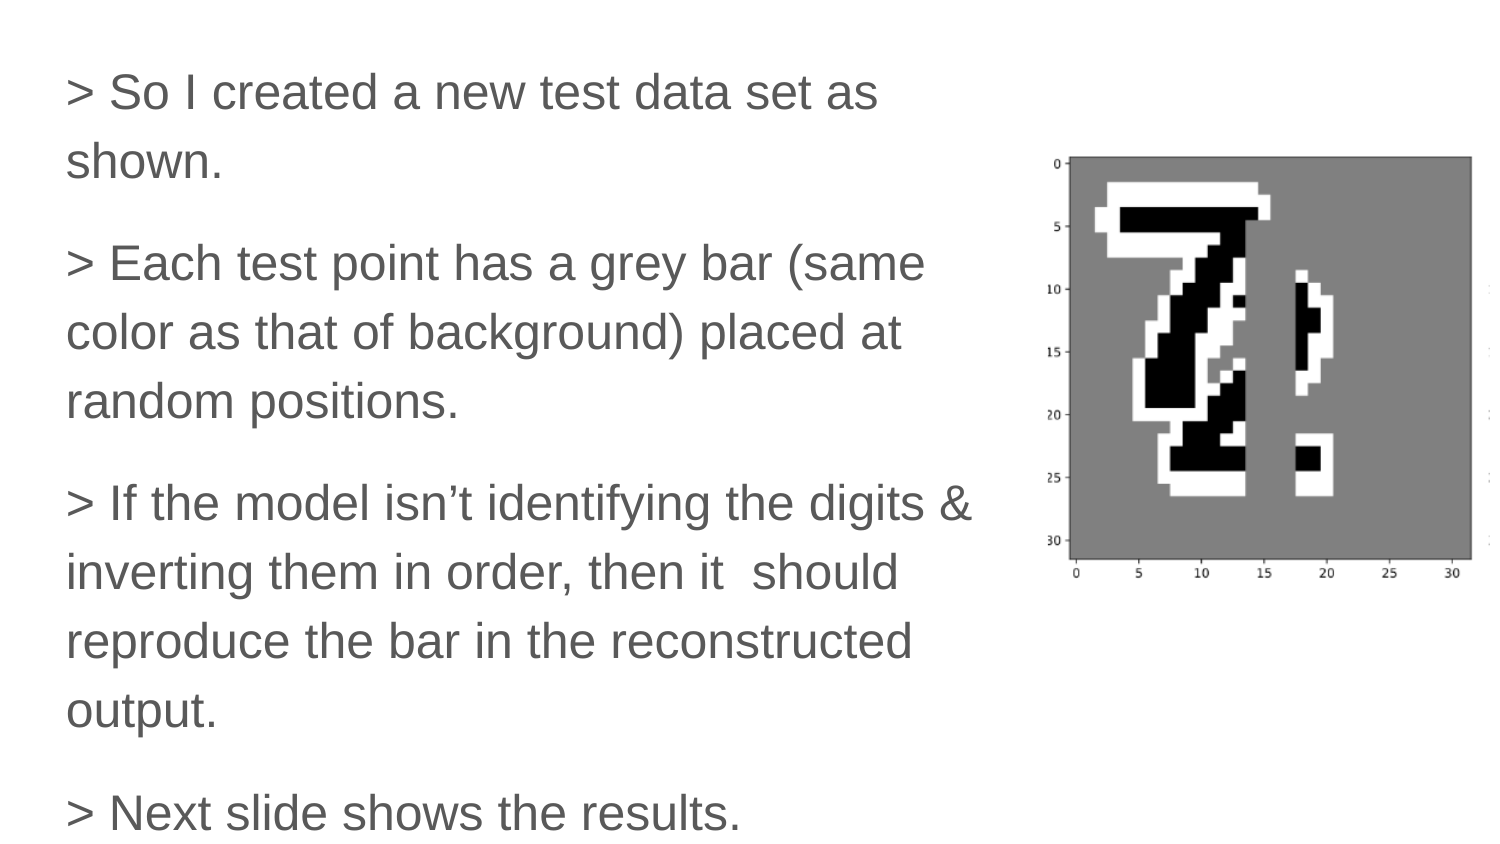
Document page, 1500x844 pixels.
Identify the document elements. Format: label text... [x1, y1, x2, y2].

text_box > So I created a new test data set as shown. > Each test point has a grey bar (same color as that of background) placed at random positions. > If the model isn’t identifying the digits & inverting them in order, then it should reproduce the bar in the reconstructed output. > Next slide shows the results. [51, 35, 1048, 844]
picture [1047, 141, 1490, 585]
